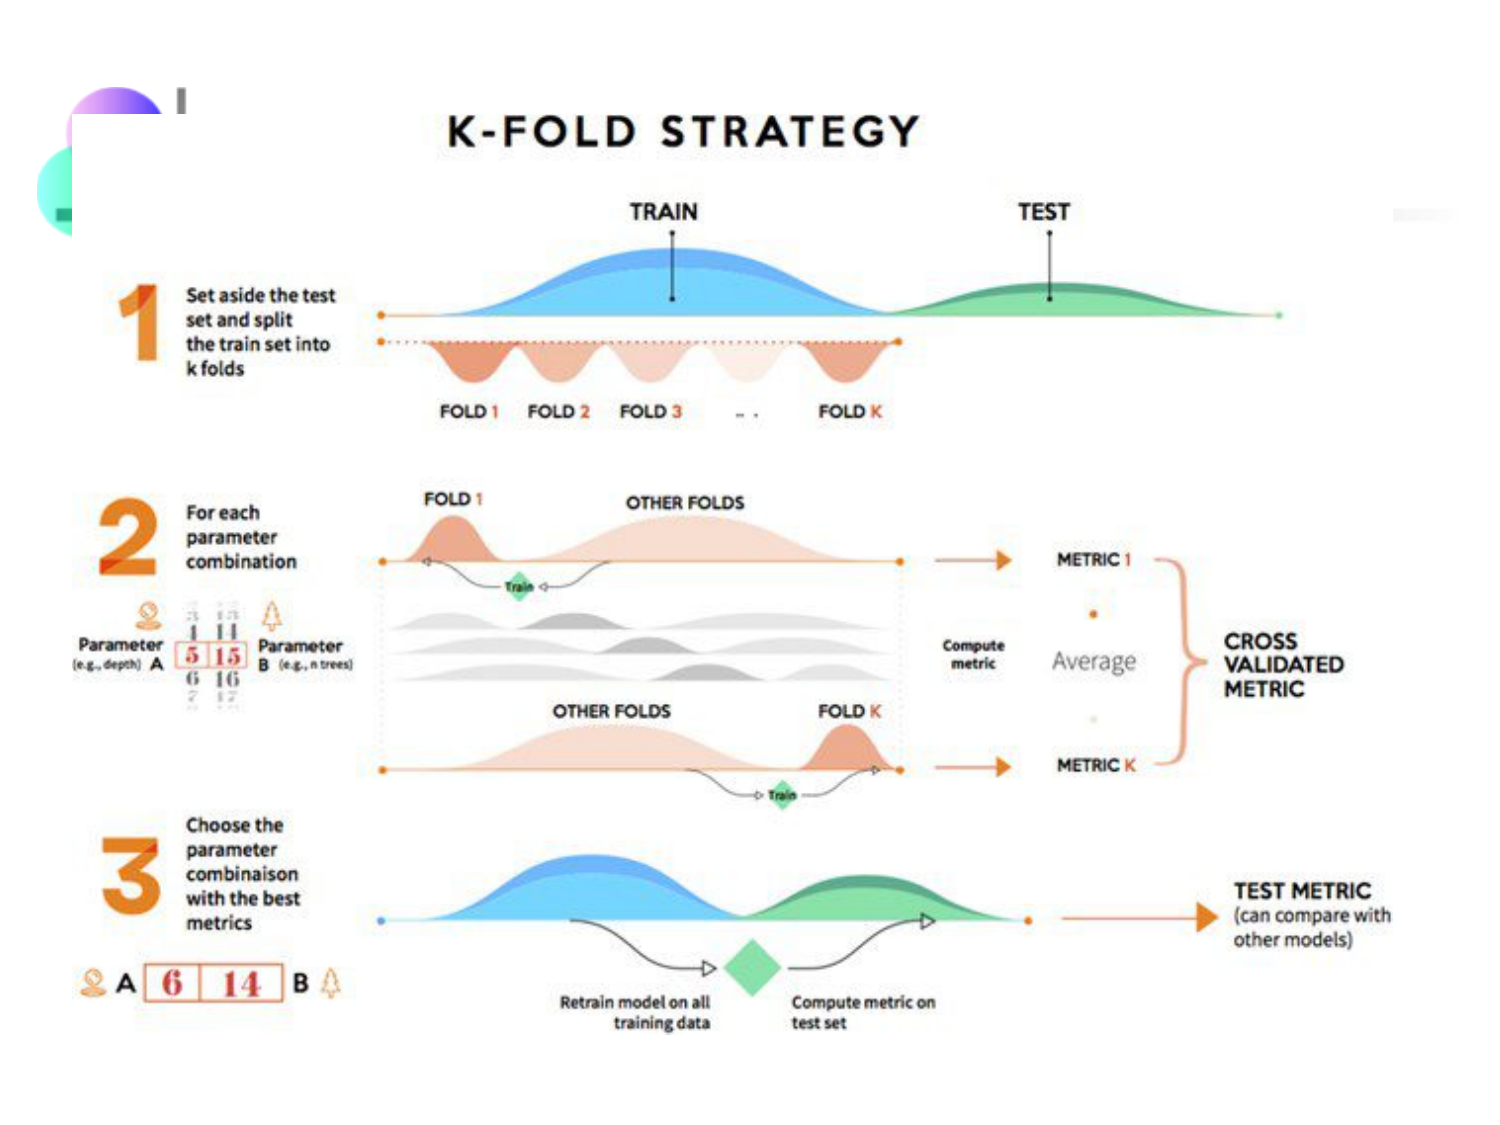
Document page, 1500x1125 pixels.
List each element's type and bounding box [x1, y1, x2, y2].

picture [37, 87, 1463, 1035]
